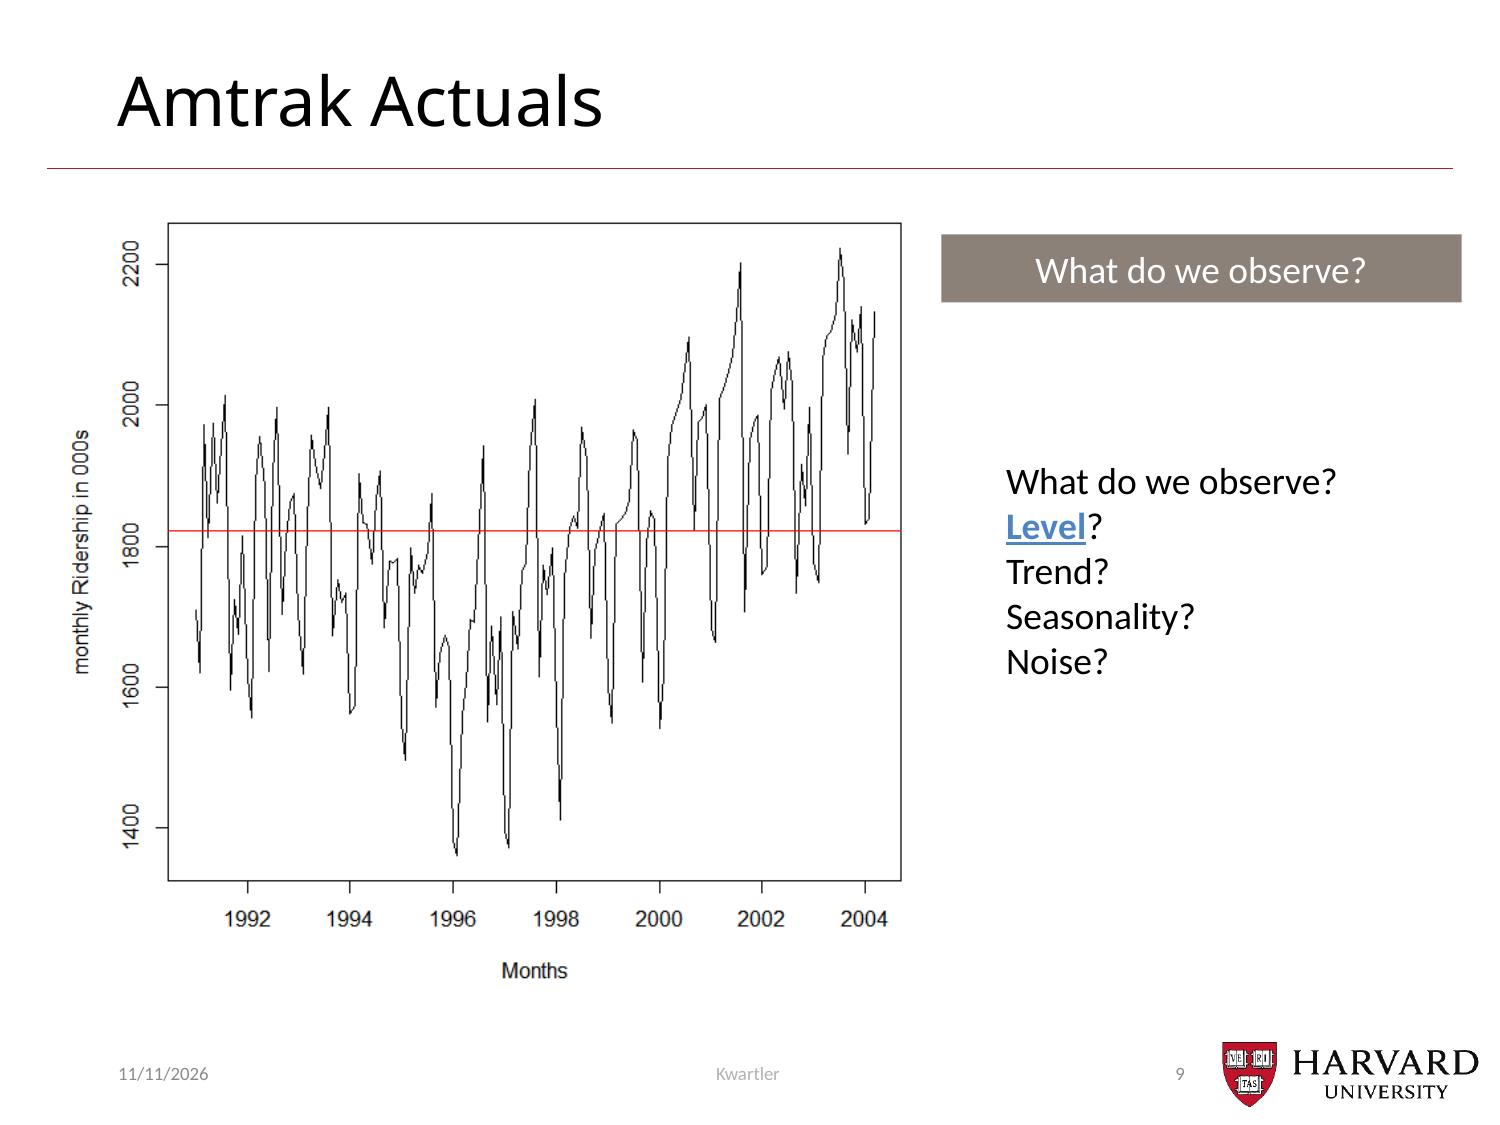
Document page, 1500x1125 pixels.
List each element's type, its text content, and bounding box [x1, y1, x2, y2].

footer Kwartler [496, 1042, 1004, 1103]
picture [71, 210, 923, 989]
text_box What do we observe? [940, 233, 1463, 303]
picture [1200, 1024, 1500, 1125]
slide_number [103, 1042, 441, 1103]
slide_number 9 [1059, 1042, 1200, 1103]
text_box What do we observe? Level? Trend? Seasonality? Noise? [991, 449, 1354, 690]
title Amtrak Actuals [103, 59, 1397, 157]
